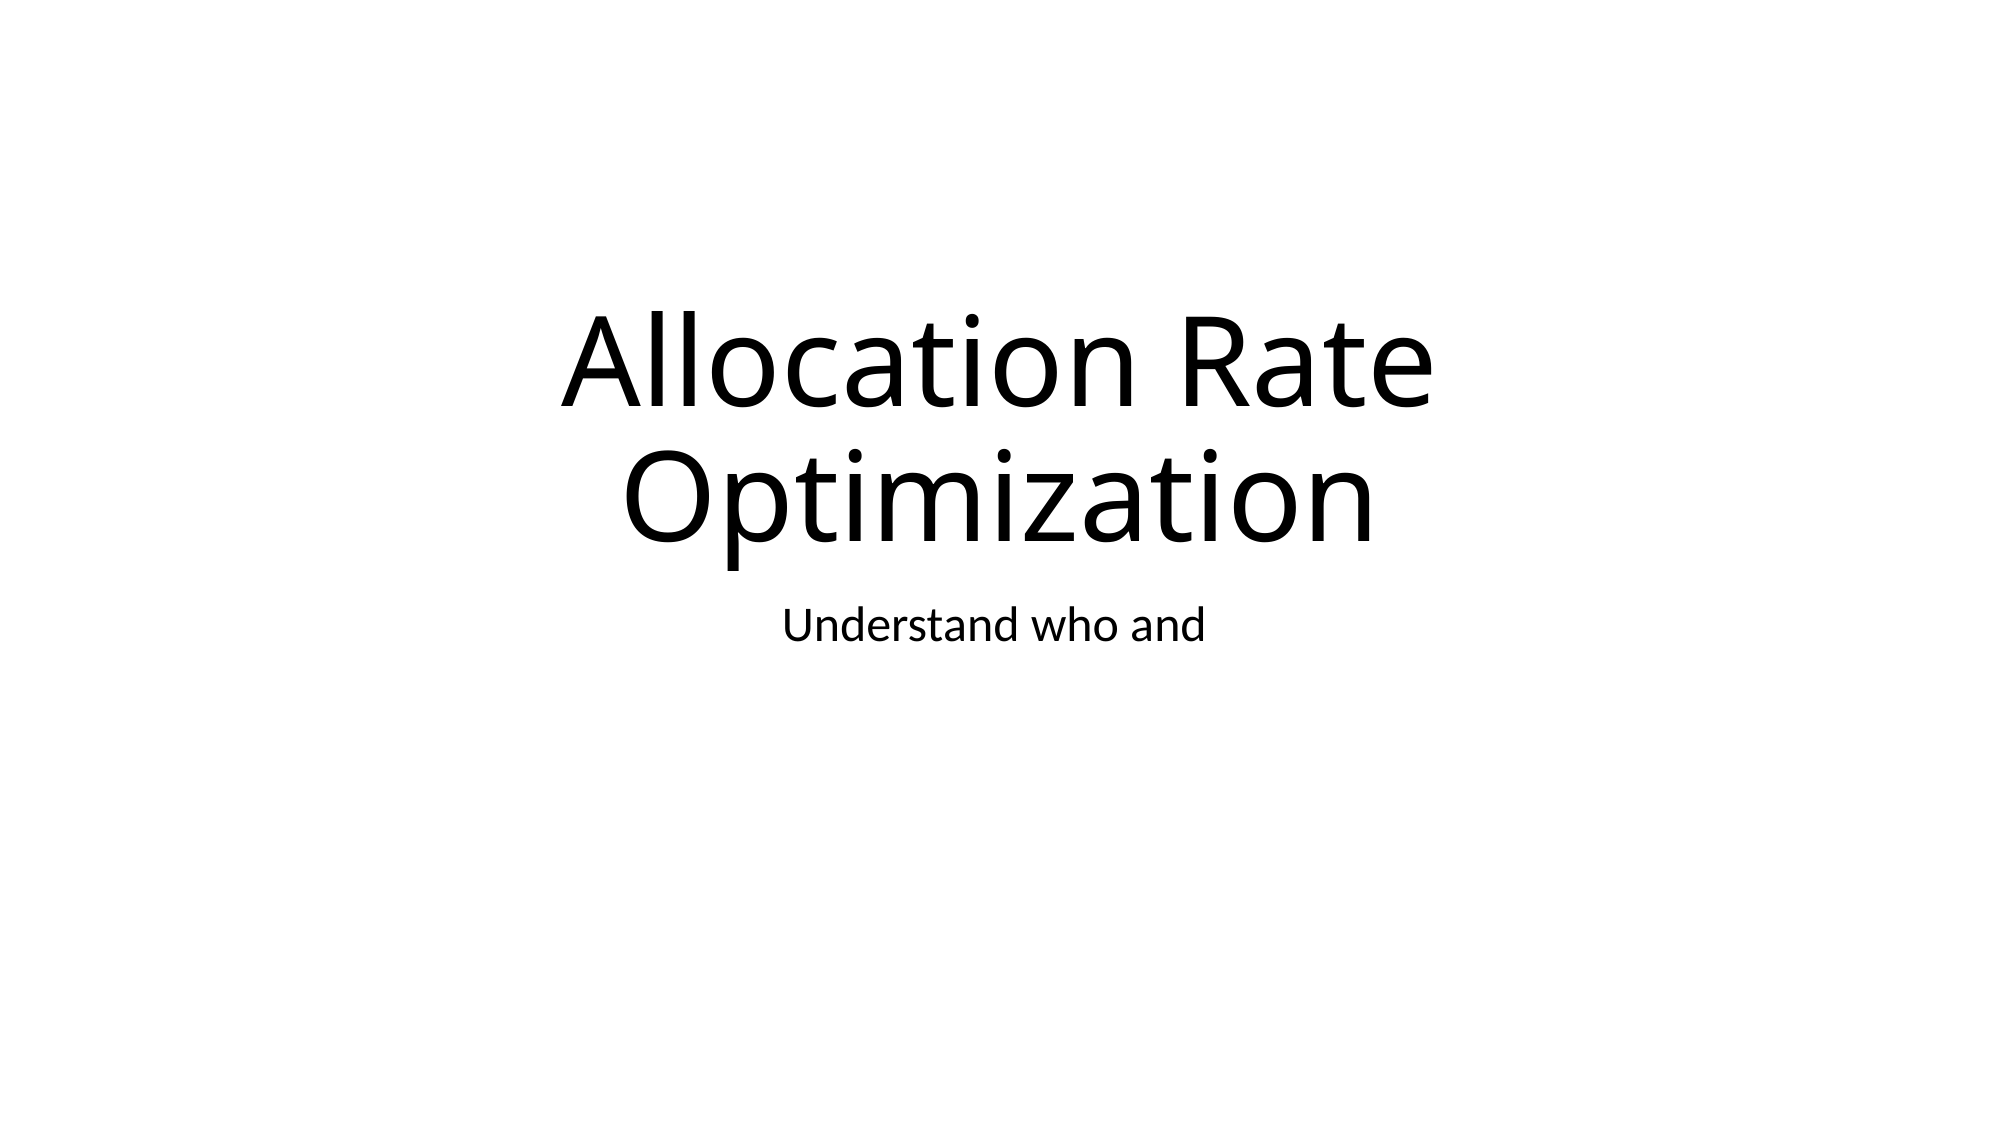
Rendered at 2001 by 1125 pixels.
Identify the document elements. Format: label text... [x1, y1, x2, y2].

subtitle Understand who and [249, 590, 1750, 863]
title Allocation Rate Optimization [249, 184, 1750, 576]
